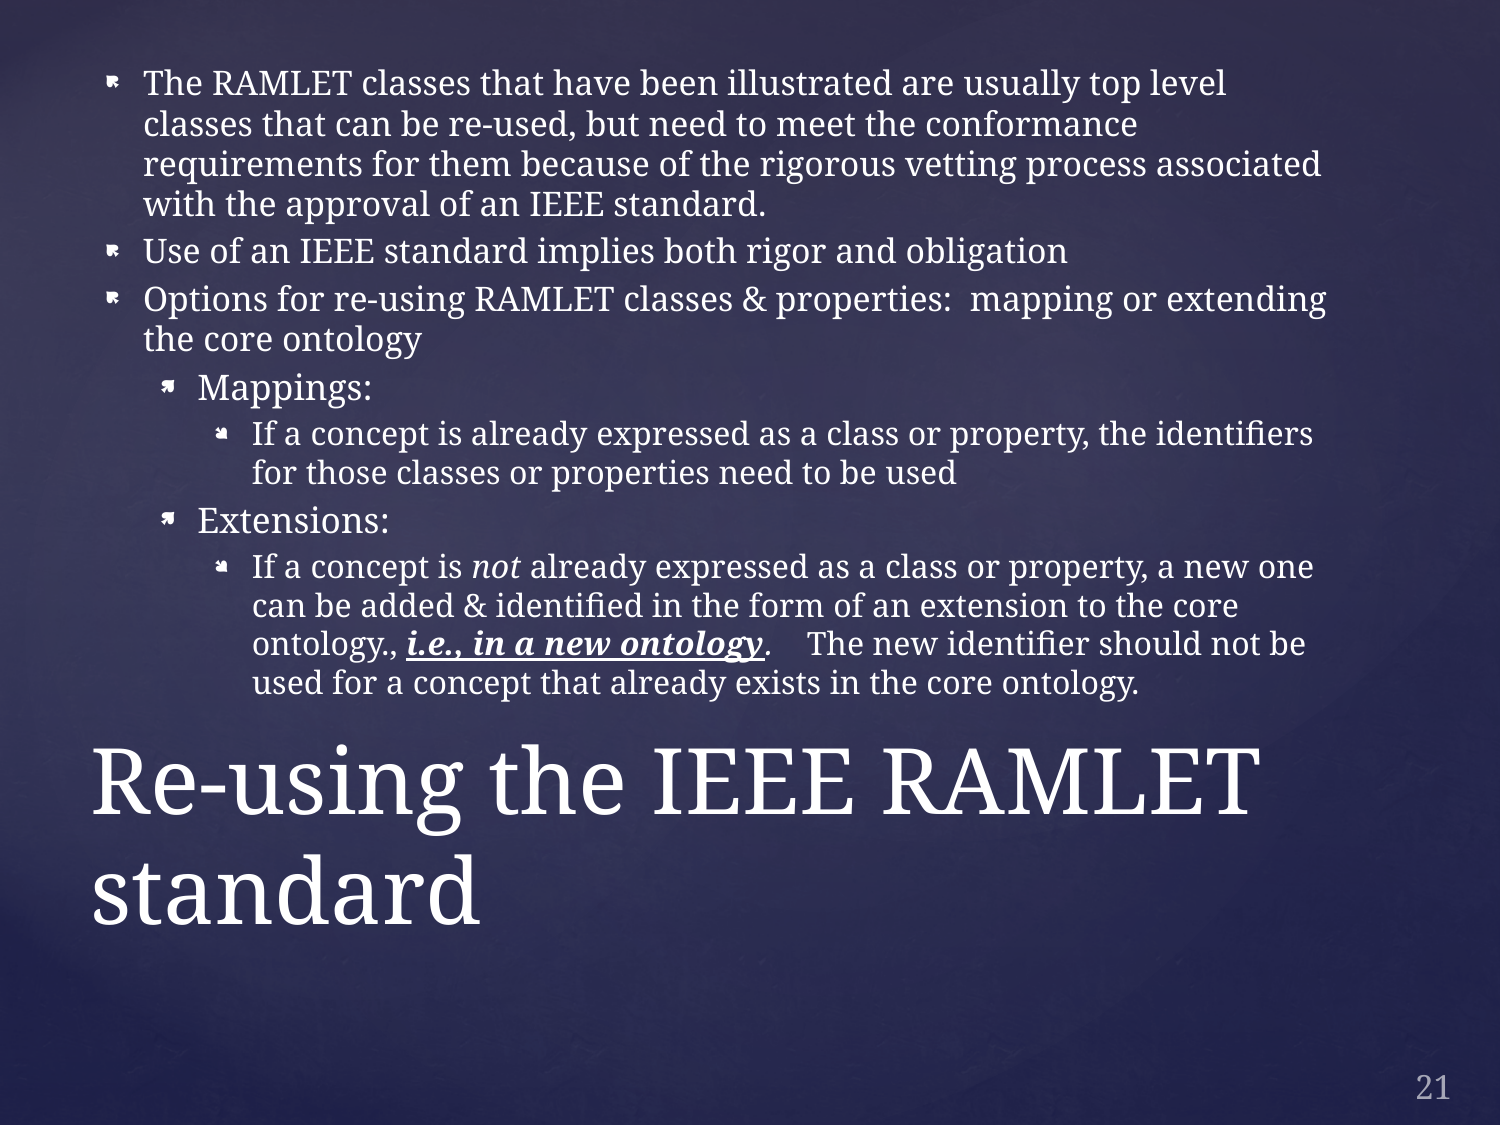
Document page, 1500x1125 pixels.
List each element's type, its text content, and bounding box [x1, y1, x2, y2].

slide_number 21 [1400, 1062, 1488, 1113]
title Re-using the IEEE RAMLET standard [75, 712, 1390, 950]
list The RAMLET classes that have been illustrated are usually top level classes that can be re-used, but need to meet the conformance requirements for them because of the rigorous vetting process associated with the approval of an IEEE standard. Use of an IEEE standard implies both rigor and obligation Options for re-using RAMLET classes & properties: mapping or extending the core ontology Mappings: If a concept is already expressed as a class or property, the identifiers for those classes or properties need to be used Extensions: If a concept is not already expressed as a class or property, a new one can be added & identified in the form of an extension to the core ontology., i.e., in a new ontology. The new identifier should not be used for a concept that already exists in the core ontology. [87, 50, 1350, 712]
